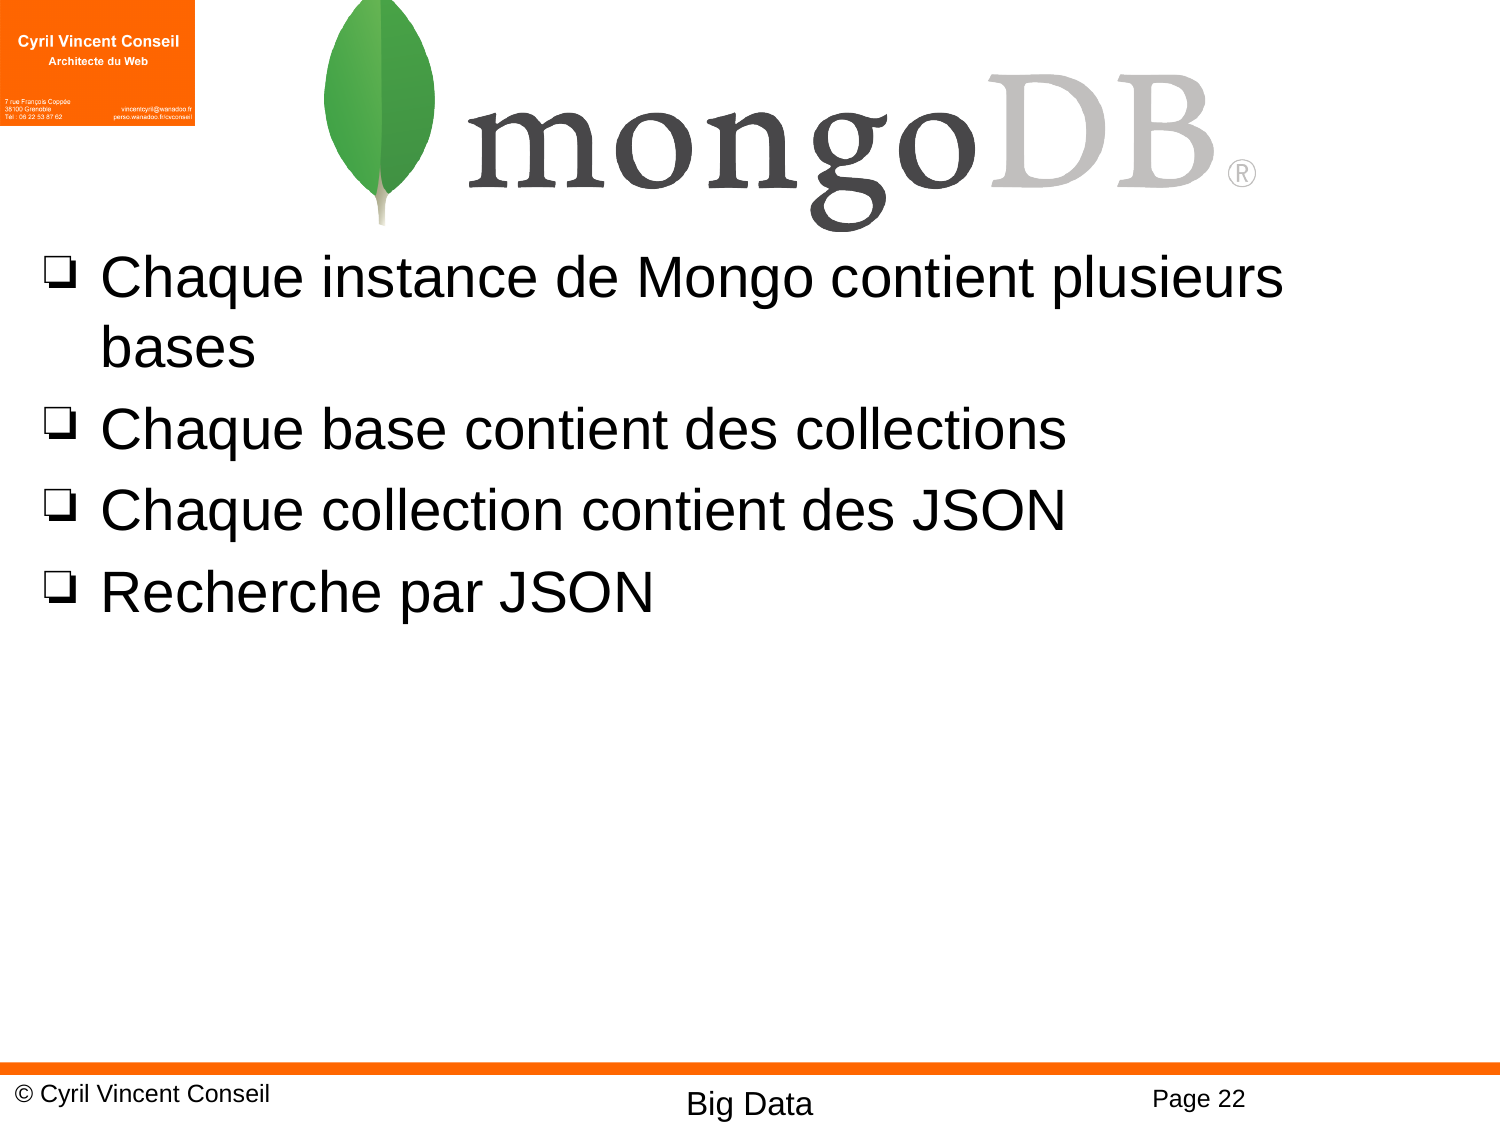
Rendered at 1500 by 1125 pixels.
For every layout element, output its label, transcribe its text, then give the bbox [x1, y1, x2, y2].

picture [0, 0, 195, 126]
picture [324, 0, 1256, 232]
list Chaque instance de Mongo contient plusieurs bases Chaque base contient des collections Chaque collection contient des JSON Recherche par JSON [29, 231, 1468, 1059]
